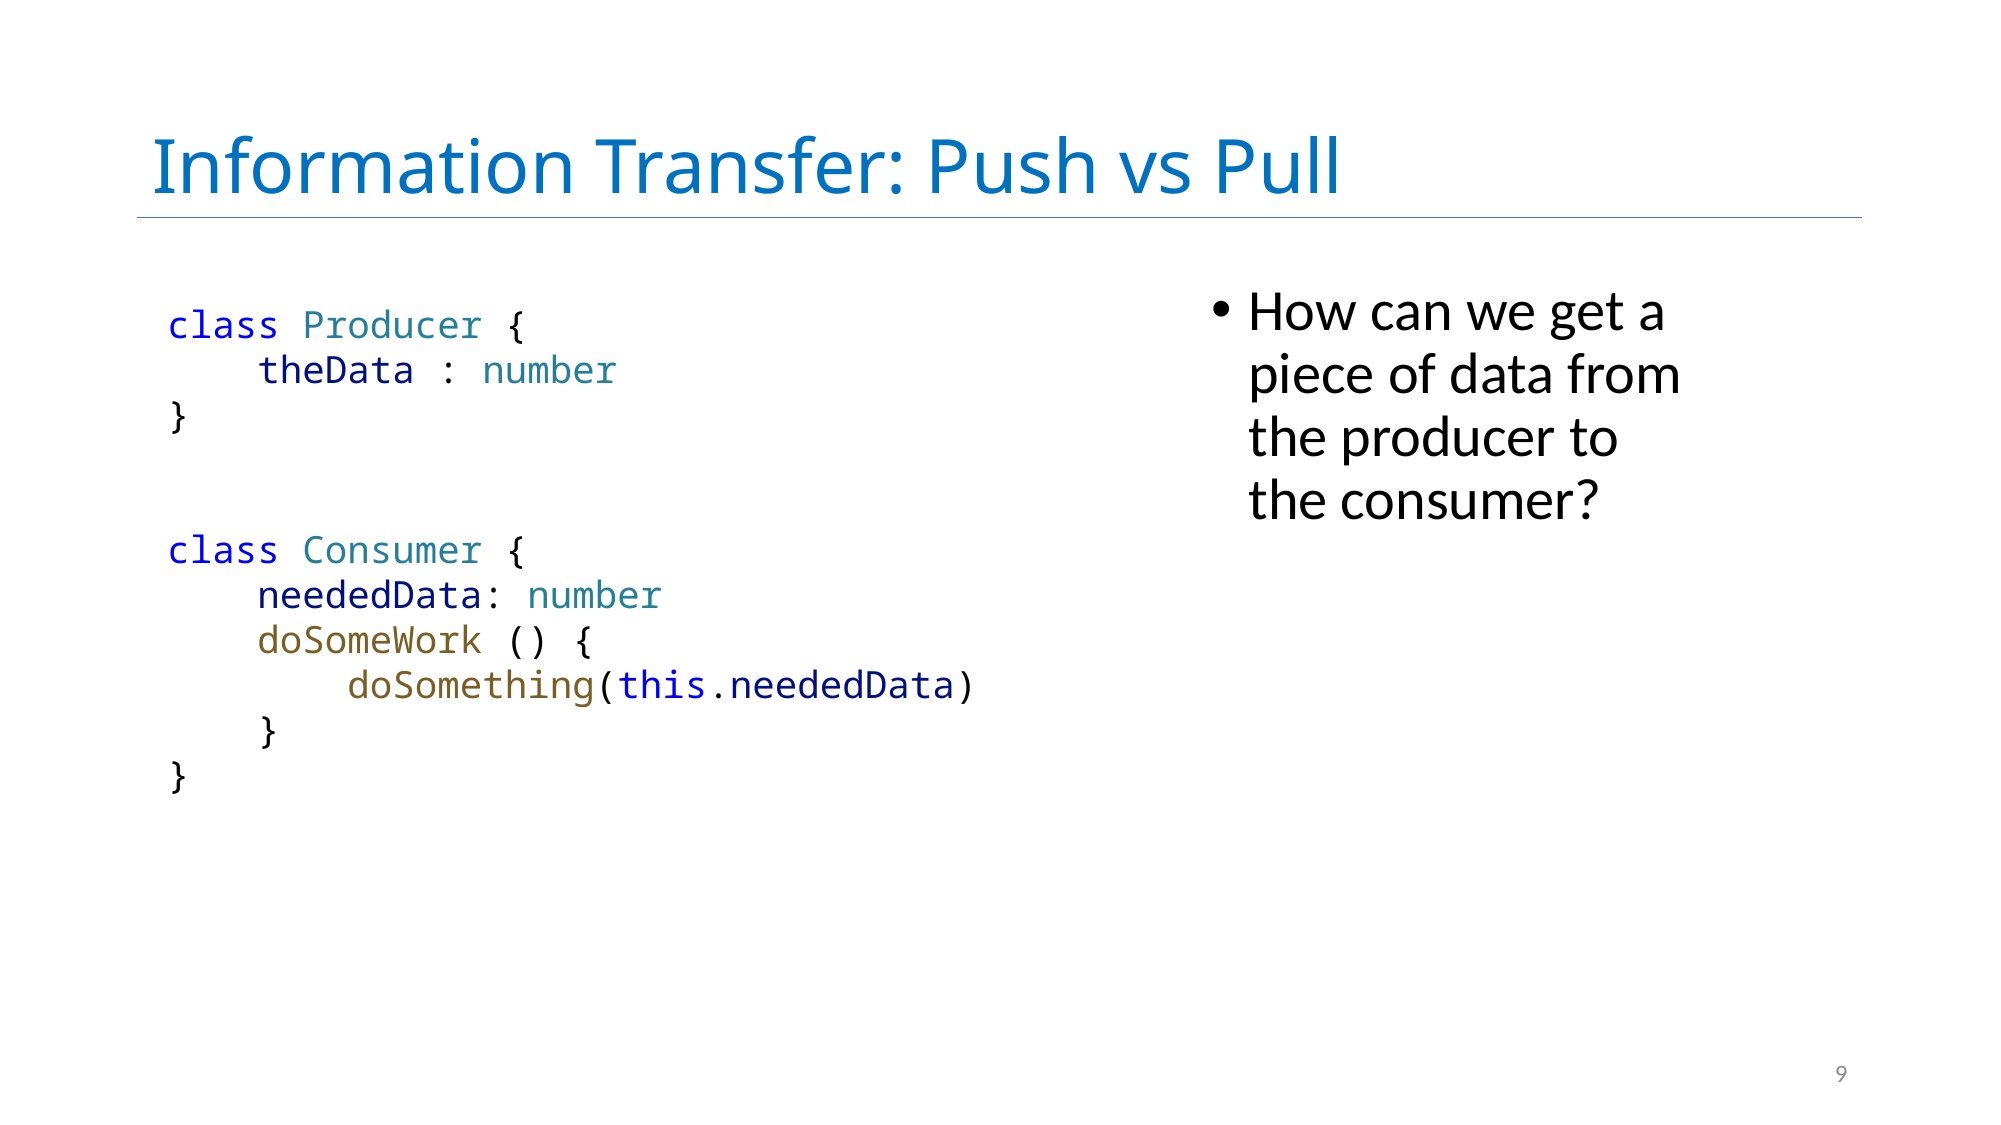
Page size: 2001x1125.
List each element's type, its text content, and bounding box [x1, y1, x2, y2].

slide_number 9 [1412, 1042, 1863, 1103]
text_box How can we get a piece of data from the producer to the consumer? [1196, 273, 1704, 987]
title Information Transfer: Push vs Pull [137, 0, 1863, 218]
text_box class Producer { theData : number } class Consumer { neededData: number doSomeWork () { doSomething(this.neededData) } } [151, 292, 1153, 894]
